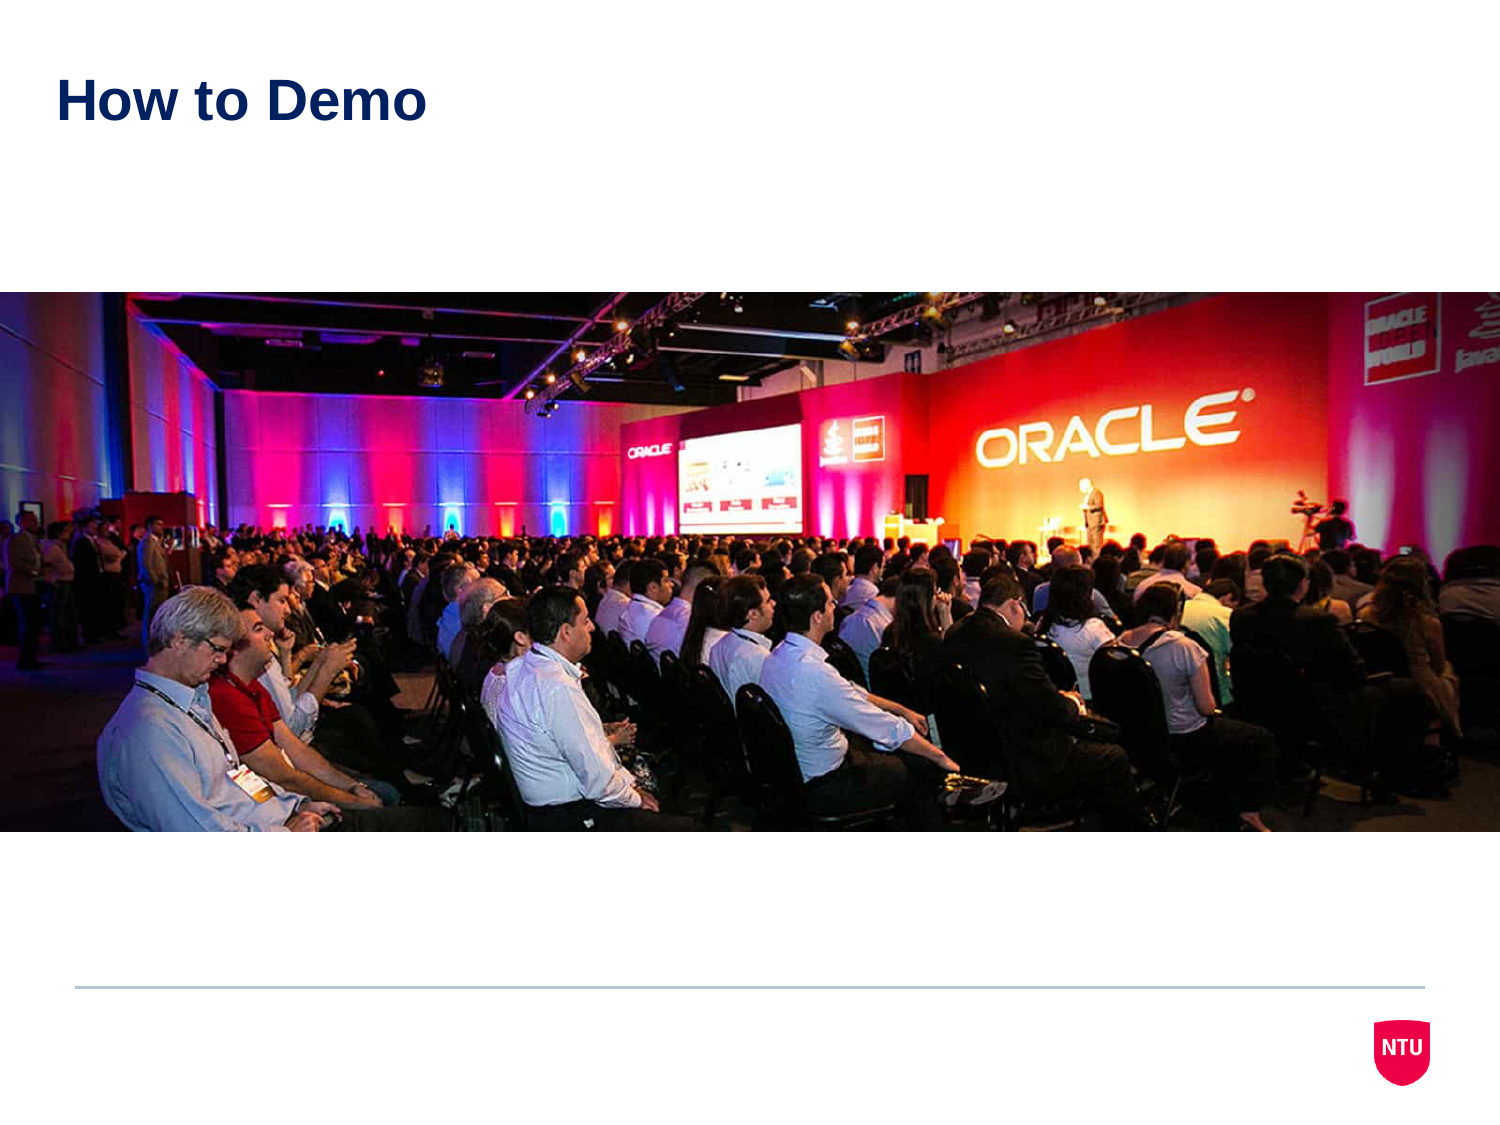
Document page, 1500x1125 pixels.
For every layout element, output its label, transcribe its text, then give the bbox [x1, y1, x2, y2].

text_box How to Demo [41, 54, 1447, 210]
picture [1374, 1020, 1430, 1086]
picture [0, 292, 1500, 833]
